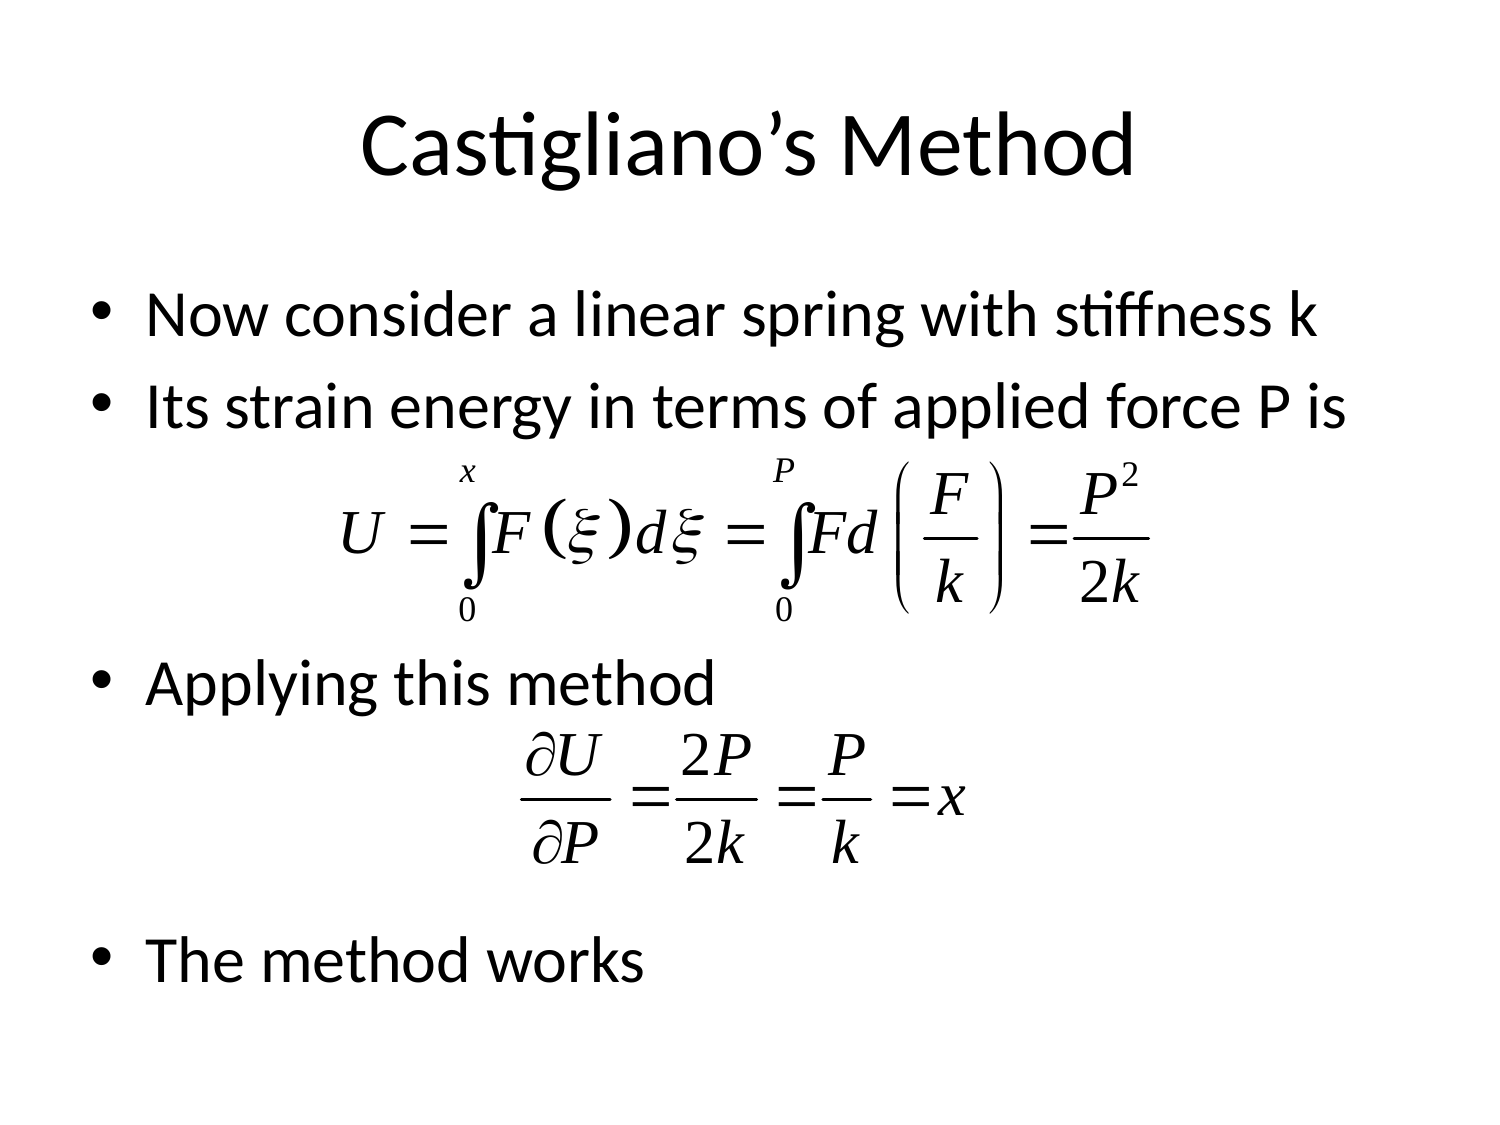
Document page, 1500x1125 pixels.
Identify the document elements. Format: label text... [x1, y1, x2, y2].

title Castigliano’s Method [75, 45, 1425, 233]
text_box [333, 444, 1162, 638]
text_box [510, 715, 980, 878]
list Now consider a linear spring with stiffness k Its strain energy in terms of applied force P is Applying this method The method works [75, 262, 1425, 1005]
